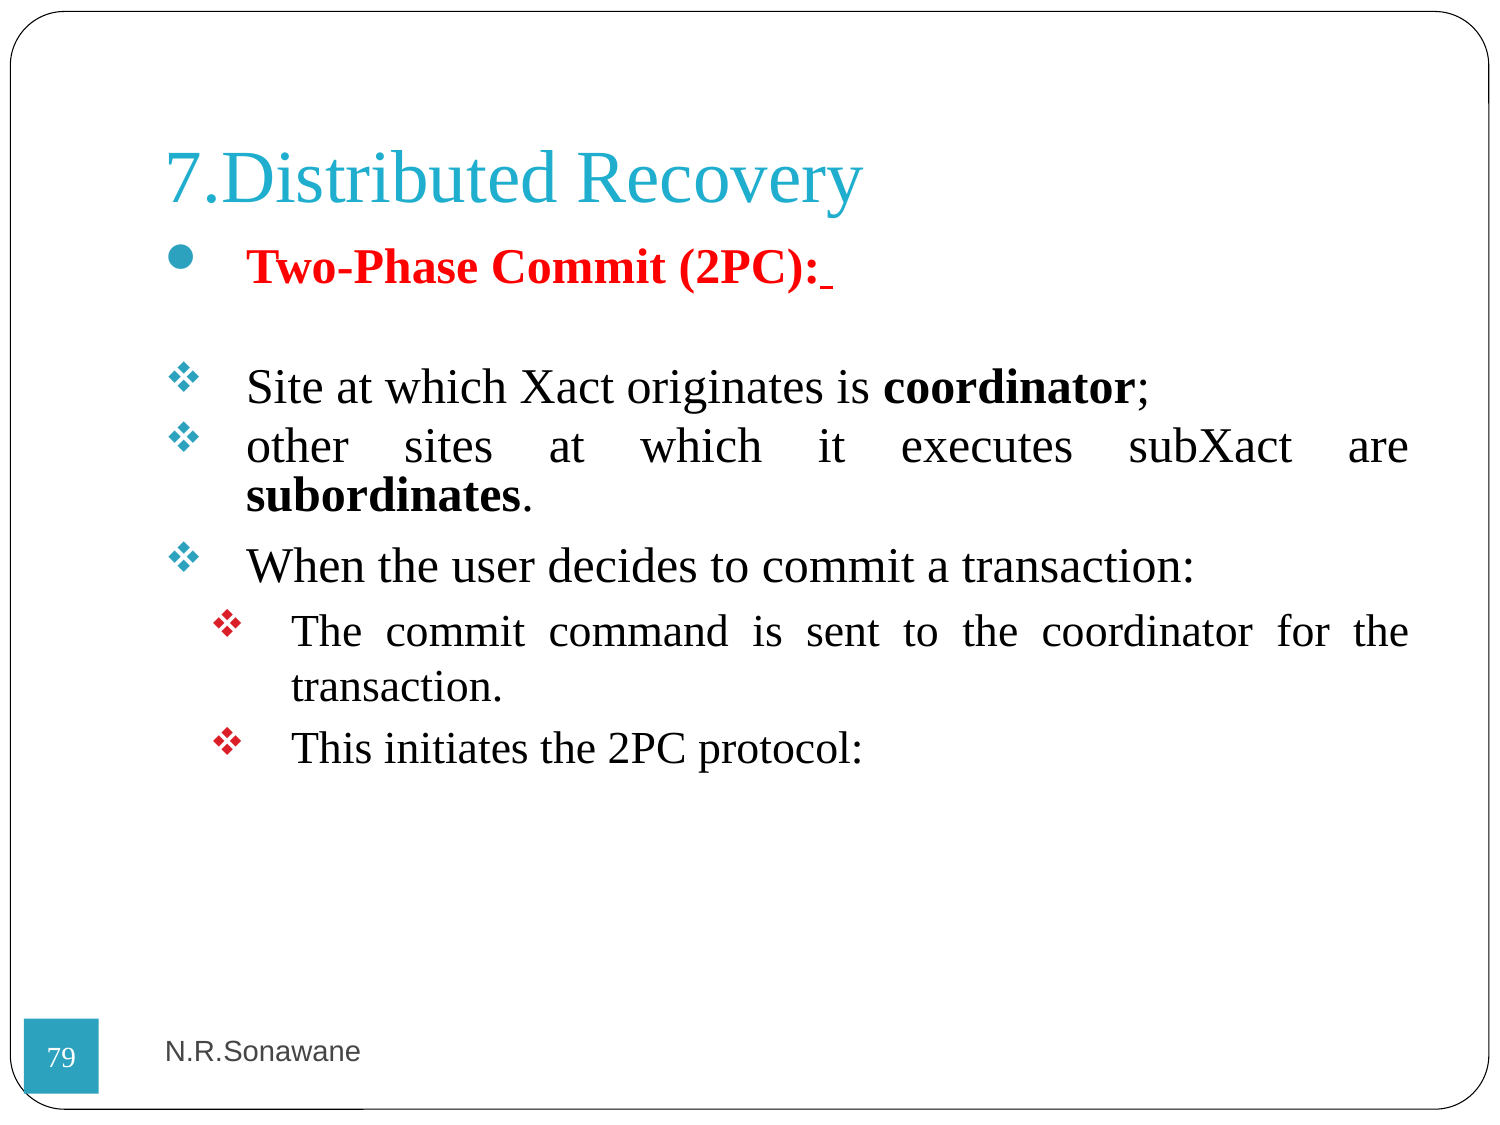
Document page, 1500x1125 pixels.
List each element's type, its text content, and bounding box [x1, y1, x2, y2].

text_box 7.Distributed Recovery [149, 45, 1425, 233]
text_box Two-Phase Commit (2PC): Site at which Xact originates is coordinator; other sites at which it executes subXact are subordinates. When the user decides to commit a transaction: The commit command is sent to the coordinator for the transaction. This initiates the 2PC protocol: [149, 237, 1425, 988]
text_box <number> [23, 1018, 99, 1094]
text_box N.R.Sonawane [150, 1012, 800, 1088]
